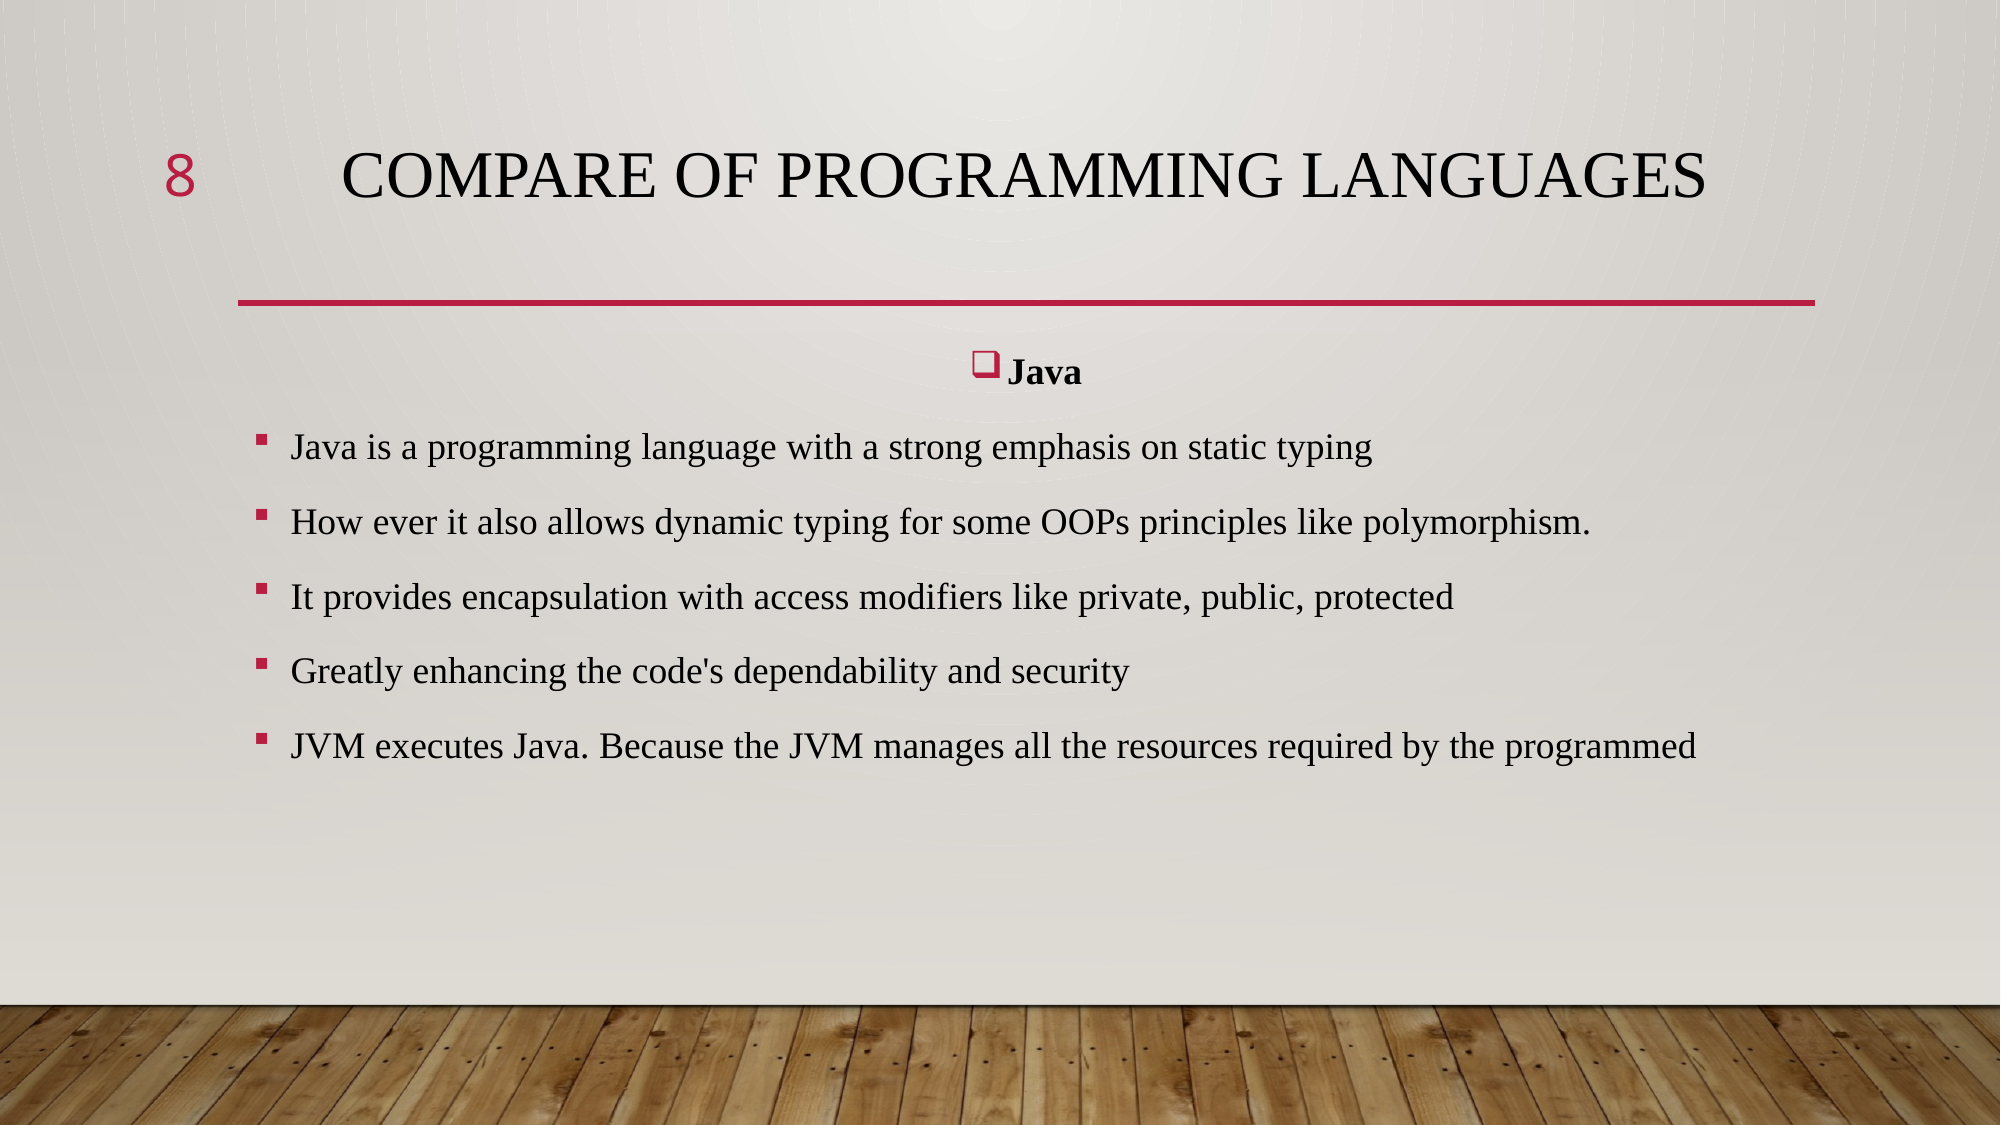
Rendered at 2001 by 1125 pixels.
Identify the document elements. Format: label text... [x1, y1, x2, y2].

picture [0, 1005, 2000, 1125]
list Java Java is a programming language with a strong emphasis on static typing How ever it also allows dynamic typing for some OOPs principles like polymorphism. It provides encapsulation with access modifiers like private, public, protected Greatly enhancing the code's dependability and security JVM executes Java. Because the JVM manages all the resources required by the programmed [238, 330, 1814, 897]
title Compare of Programming Languages [238, 131, 1814, 305]
slide_number 8 [78, 131, 212, 214]
